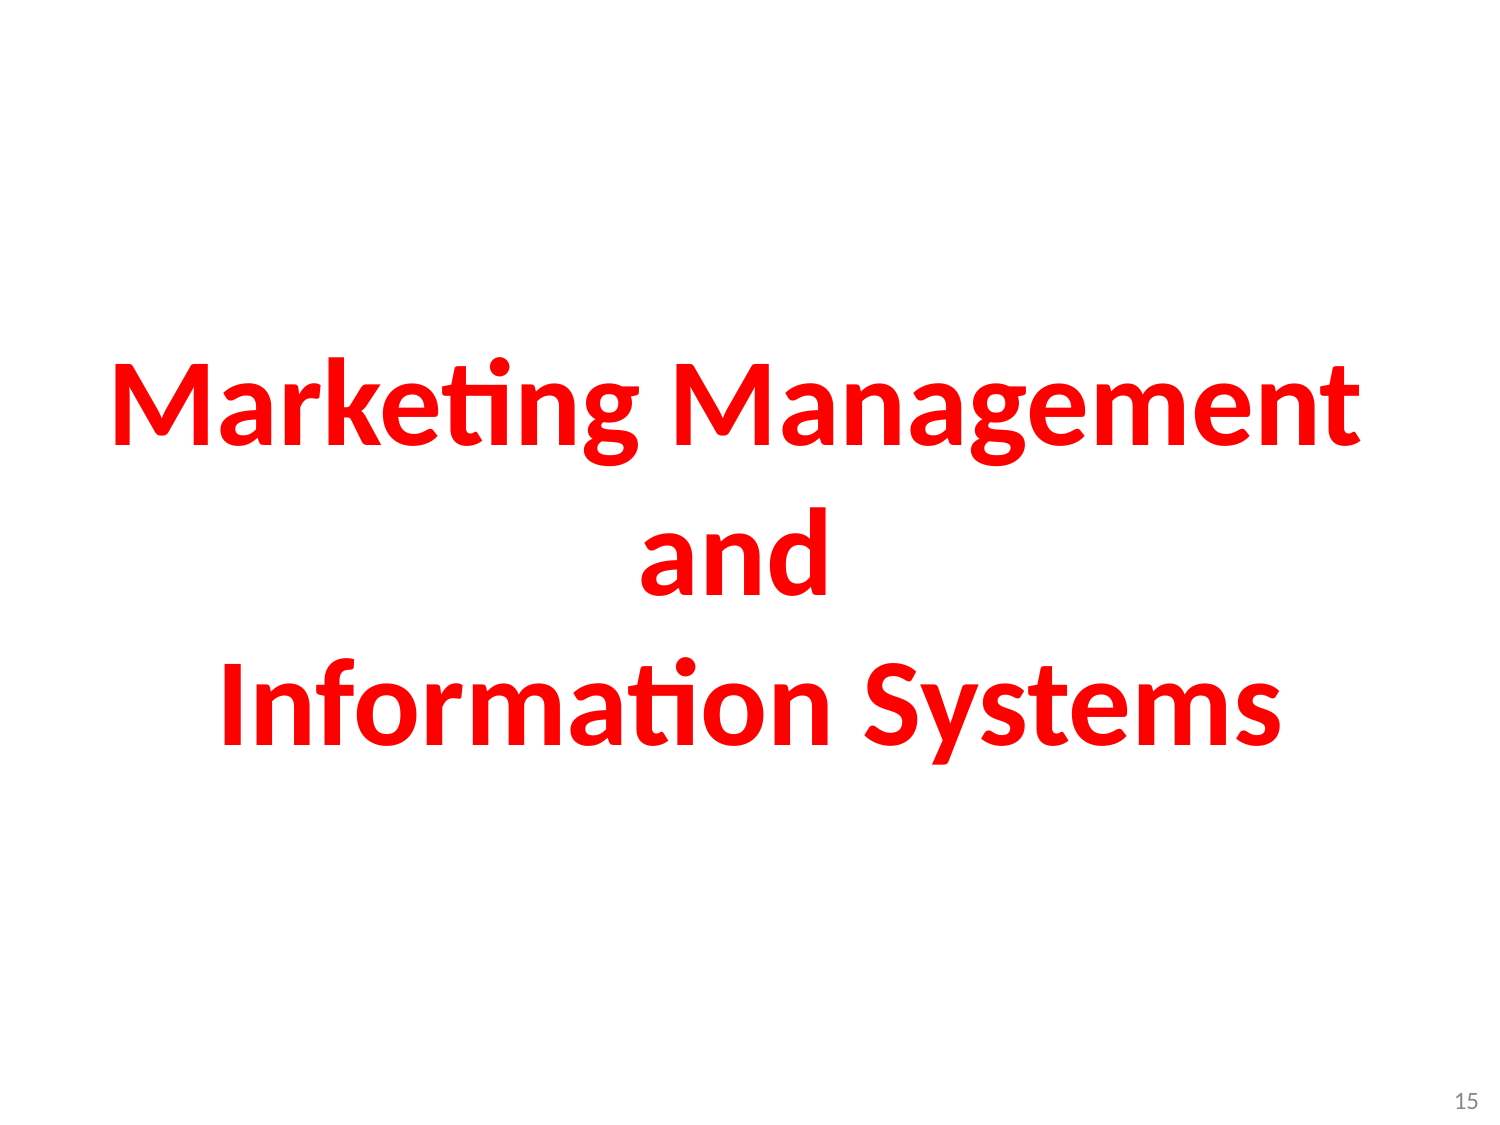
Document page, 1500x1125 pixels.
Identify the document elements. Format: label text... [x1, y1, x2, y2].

slide_number 15 [1144, 1069, 1495, 1125]
title Marketing Management and Information Systems [75, 45, 1425, 1047]
